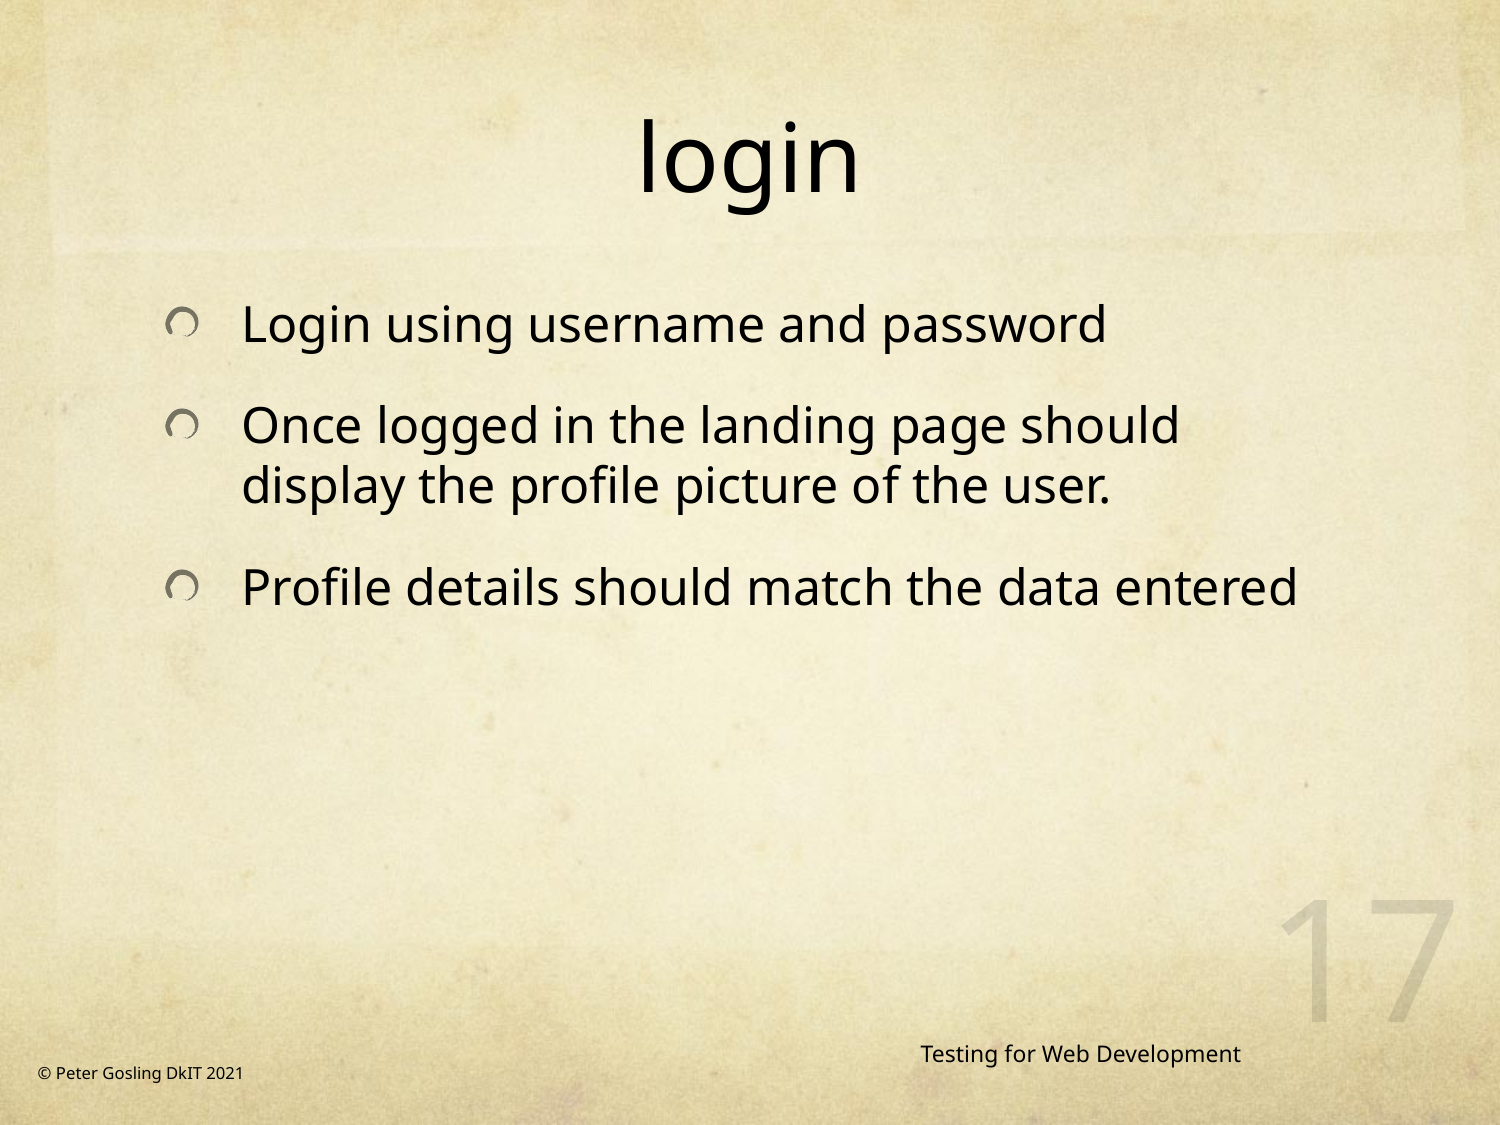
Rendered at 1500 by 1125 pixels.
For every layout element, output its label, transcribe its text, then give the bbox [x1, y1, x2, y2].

list Login using username and password Once logged in the landing page should display the profile picture of the user. Profile details should match the data entered [150, 284, 1350, 950]
picture [0, 0, 1500, 1125]
title login [150, 82, 1350, 225]
slide_number 17 [1233, 898, 1478, 1038]
footer Testing for Web Development [646, 1034, 1257, 1077]
